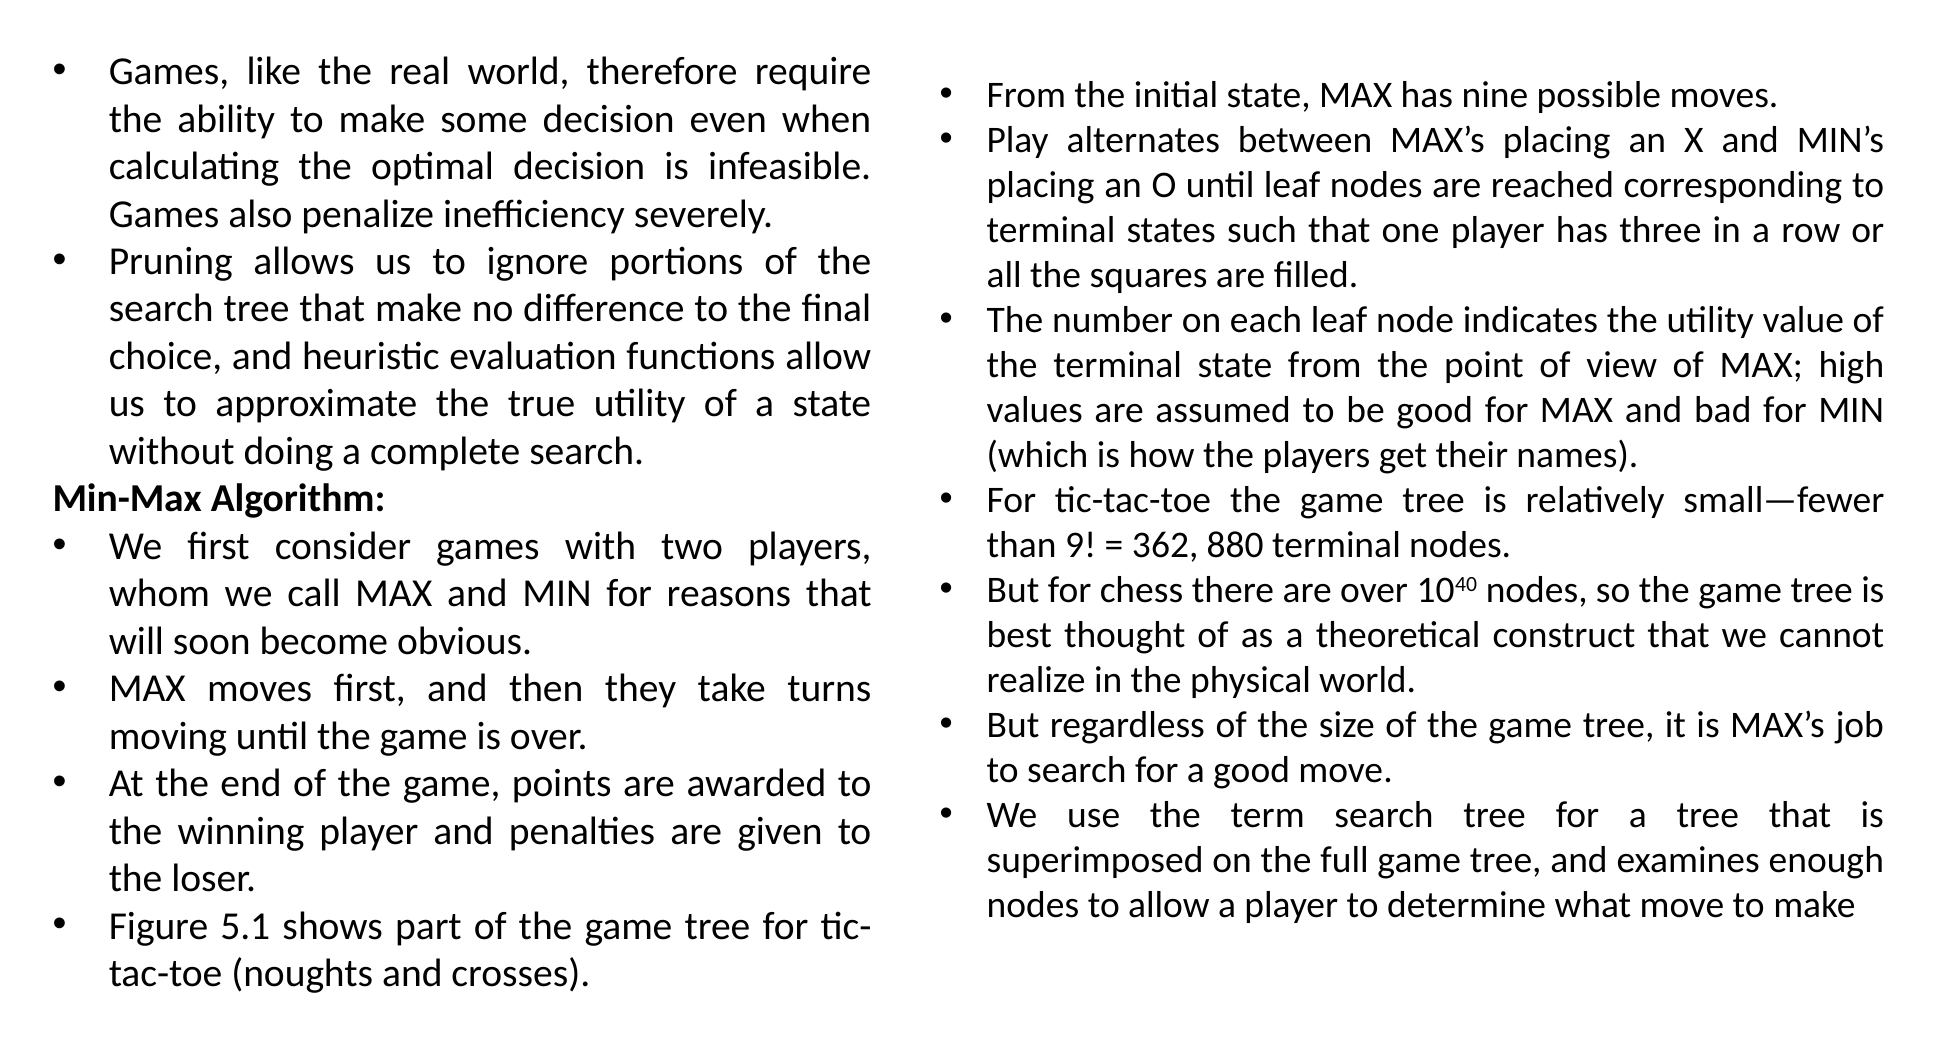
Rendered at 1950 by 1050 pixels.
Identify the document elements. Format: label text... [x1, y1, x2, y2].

text_box From the initial state, MAX has nine possible moves. Play alternates between MAX’s placing an X and MIN’s placing an O until leaf nodes are reached corresponding to terminal states such that one player has three in a row or all the squares are filled. The number on each leaf node indicates the utility value of the terminal state from the point of view of MAX; high values are assumed to be good for MAX and bad for MIN (which is how the players get their names). For tic-tac-toe the game tree is relatively small—fewer than 9! = 362, 880 terminal nodes. But for chess there are over 1040 nodes, so the game tree is best thought of as a theoretical construct that we cannot realize in the physical world. But regardless of the size of the game tree, it is MAX’s job to search for a good move. We use the term search tree for a tree that is superimposed on the full game tree, and examines enough nodes to allow a player to determine what move to make [924, 62, 1900, 933]
list Games, like the real world, therefore require the ability to make some decision even when calculating the optimal decision is infeasible. Games also penalize inefficiency severely. Pruning allows us to ignore portions of the search tree that make no difference to the final choice, and heuristic evaluation functions allow us to approximate the true utility of a state without doing a complete search. Min-Max Algorithm: We first consider games with two players, whom we call MAX and MIN for reasons that will soon become obvious. MAX moves first, and then they take turns moving until the game is over. At the end of the game, points are awarded to the winning player and penalties are given to the loser. Figure 5.1 shows part of the game tree for tic-tac-toe (noughts and crosses). [37, 37, 888, 988]
